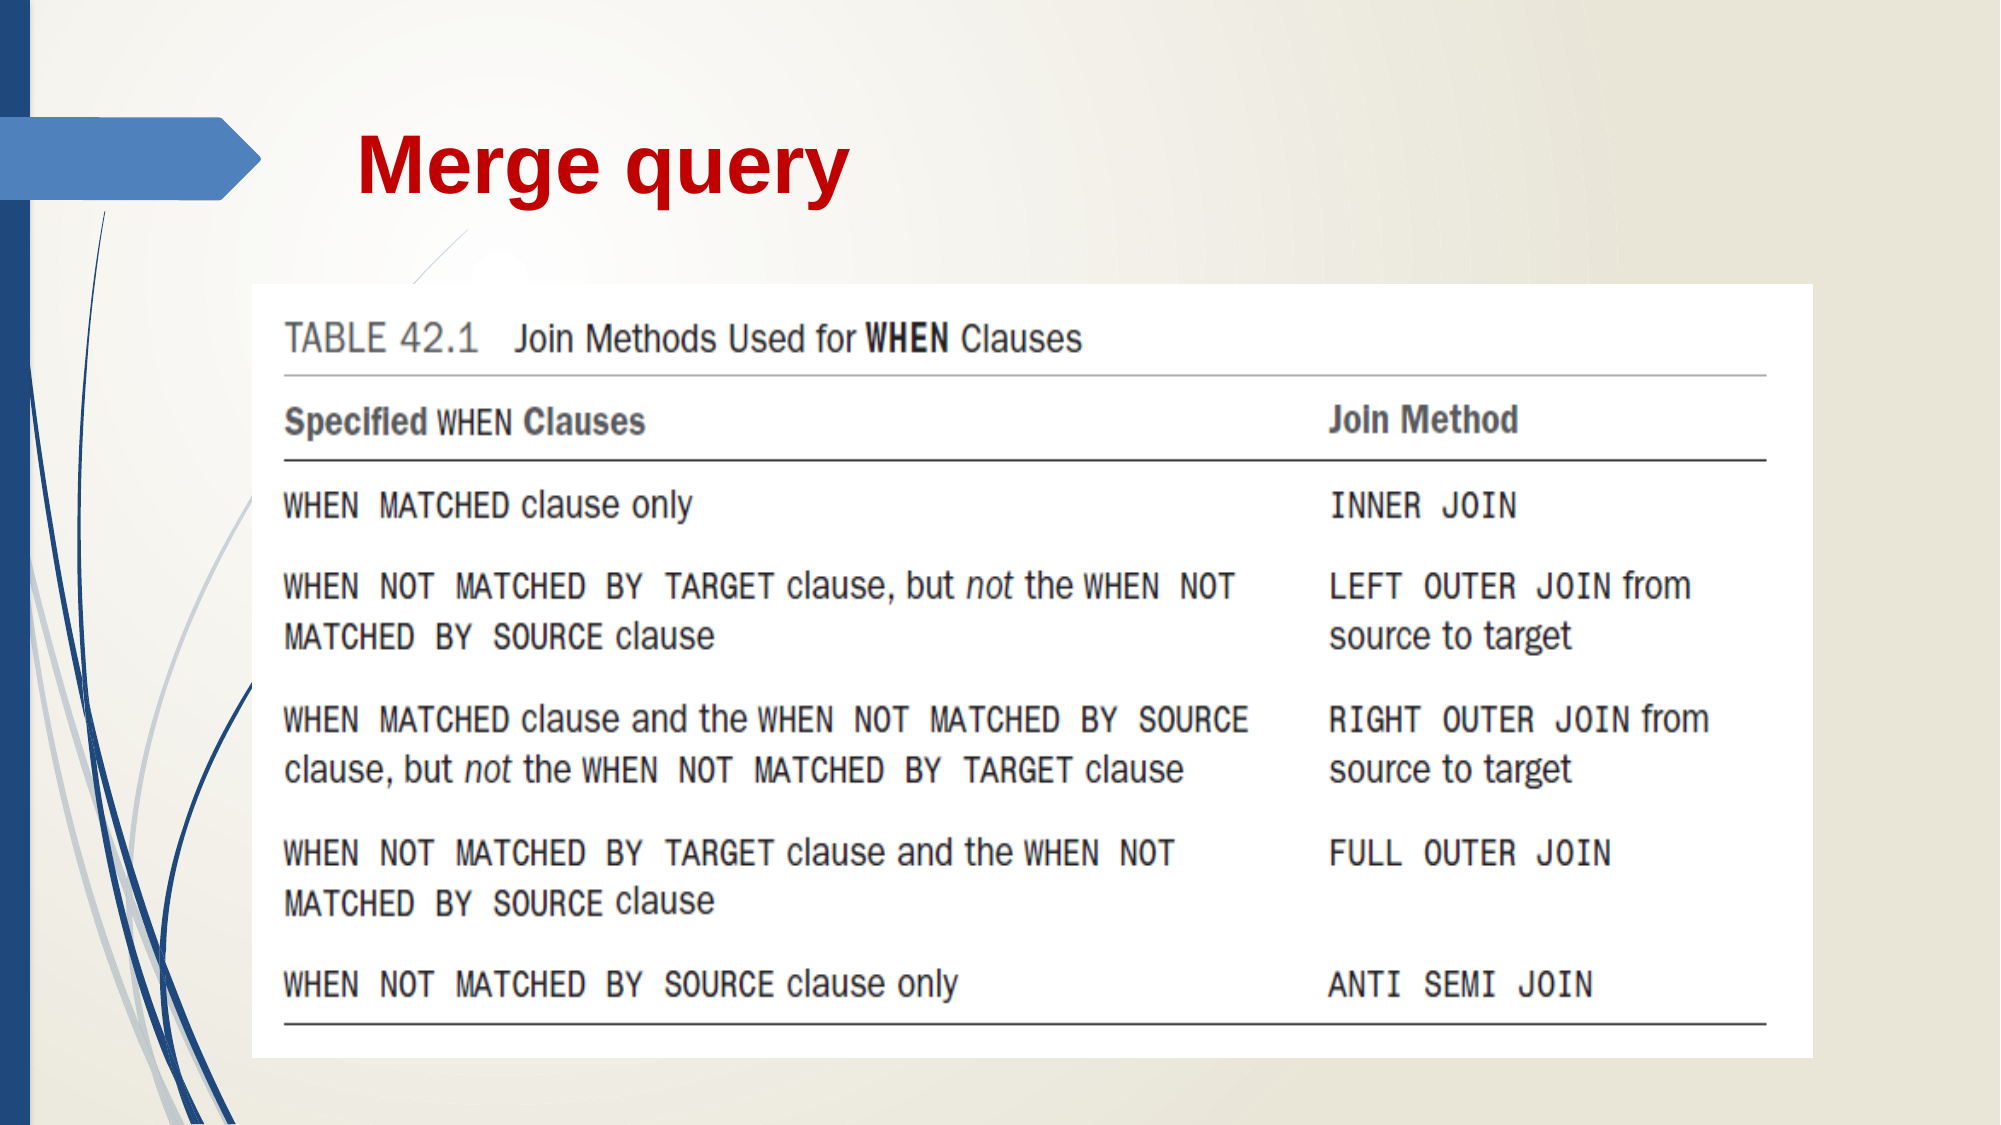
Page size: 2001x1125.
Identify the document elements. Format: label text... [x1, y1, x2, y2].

picture [252, 284, 1813, 1058]
title Merge query [341, 102, 1888, 248]
